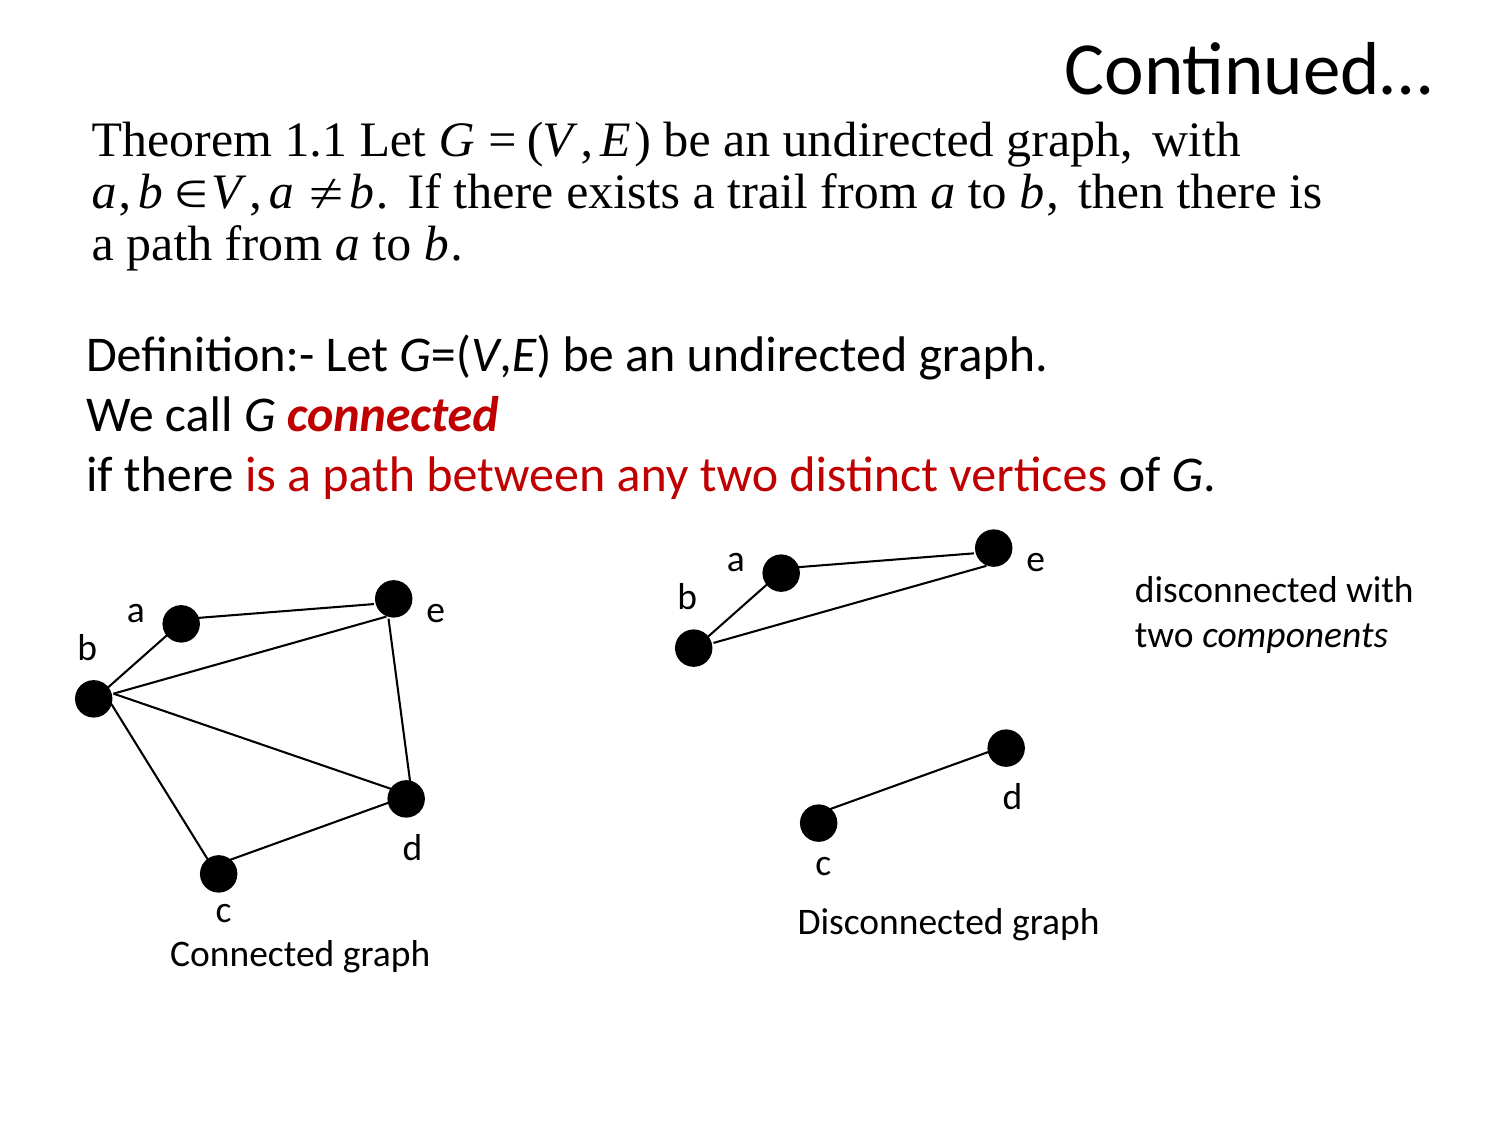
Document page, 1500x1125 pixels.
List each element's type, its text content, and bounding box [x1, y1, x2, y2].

text_box [676, 630, 712, 666]
text_box a [112, 577, 160, 638]
text_box [76, 681, 112, 717]
text_box [988, 730, 1024, 764]
text_box Disconnected graph [782, 889, 1115, 950]
text_box [763, 555, 799, 591]
text_box d [987, 764, 1038, 824]
text_box a [712, 527, 760, 587]
text_box [163, 606, 199, 642]
text_box Connected graph [155, 922, 446, 982]
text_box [87, 117, 1458, 296]
text_box [388, 781, 424, 815]
text_box Continued… [10, 12, 1447, 117]
text_box e [411, 577, 461, 638]
text_box e [1011, 527, 1061, 587]
text_box [800, 805, 837, 830]
text_box Definition:- Let G=(V,E) be an undirected graph. We call G connected if there is a path between any two distinct vertices of G. [71, 314, 1365, 509]
text_box c [200, 877, 247, 922]
text_box b [62, 615, 113, 675]
text_box [200, 856, 237, 877]
text_box c [800, 830, 847, 889]
text_box [976, 530, 1011, 566]
text_box d [387, 815, 438, 875]
text_box [376, 581, 411, 617]
text_box disconnected with two components [1120, 558, 1430, 663]
text_box b [662, 564, 713, 624]
